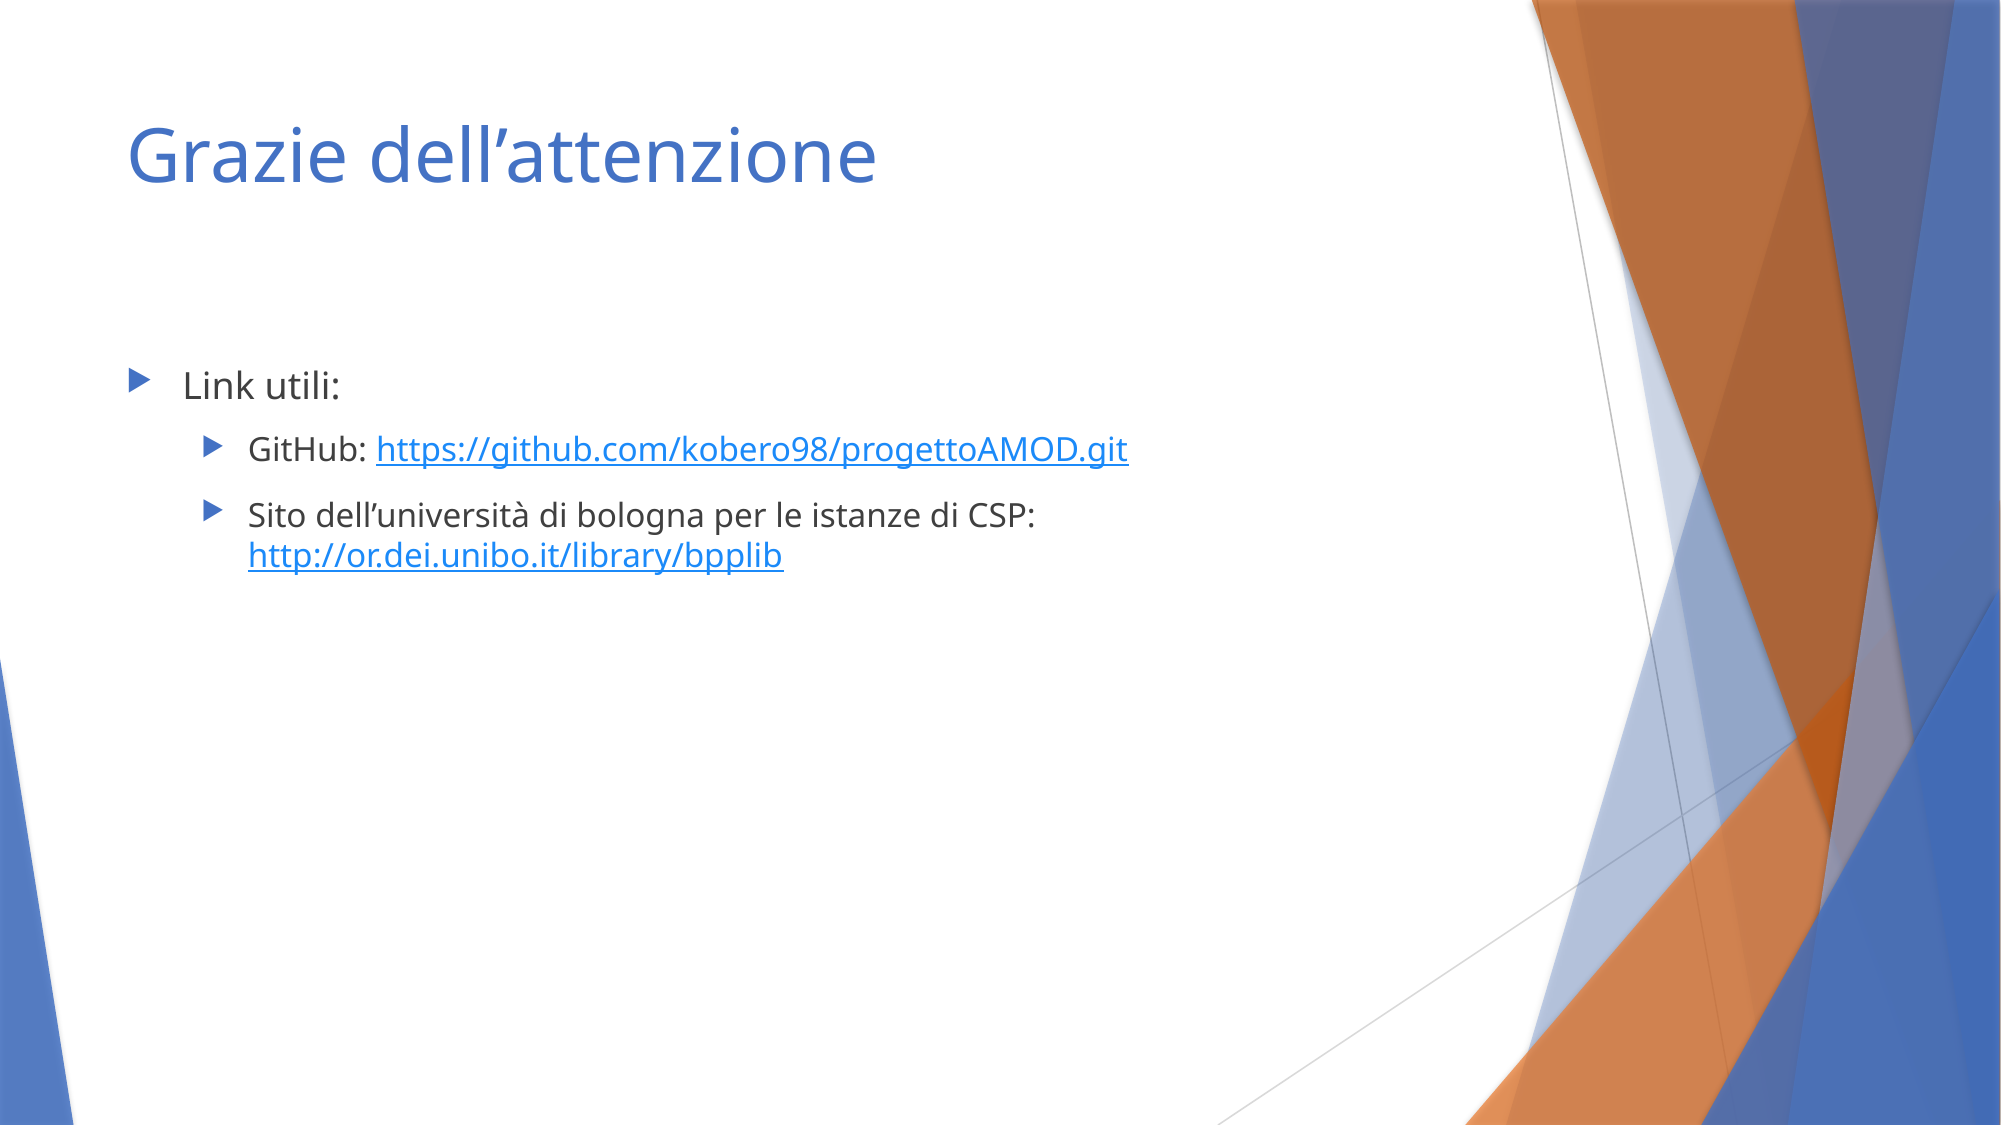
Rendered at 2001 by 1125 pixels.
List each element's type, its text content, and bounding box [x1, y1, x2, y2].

list Link utili: GitHub: https://github.com/kobero98/progettoAMOD.git Sito dell’università di bologna per le istanze di CSP: http://or.dei.unibo.it/library/bpplib [111, 354, 1522, 992]
title Grazie dell’attenzione [111, 99, 1522, 317]
